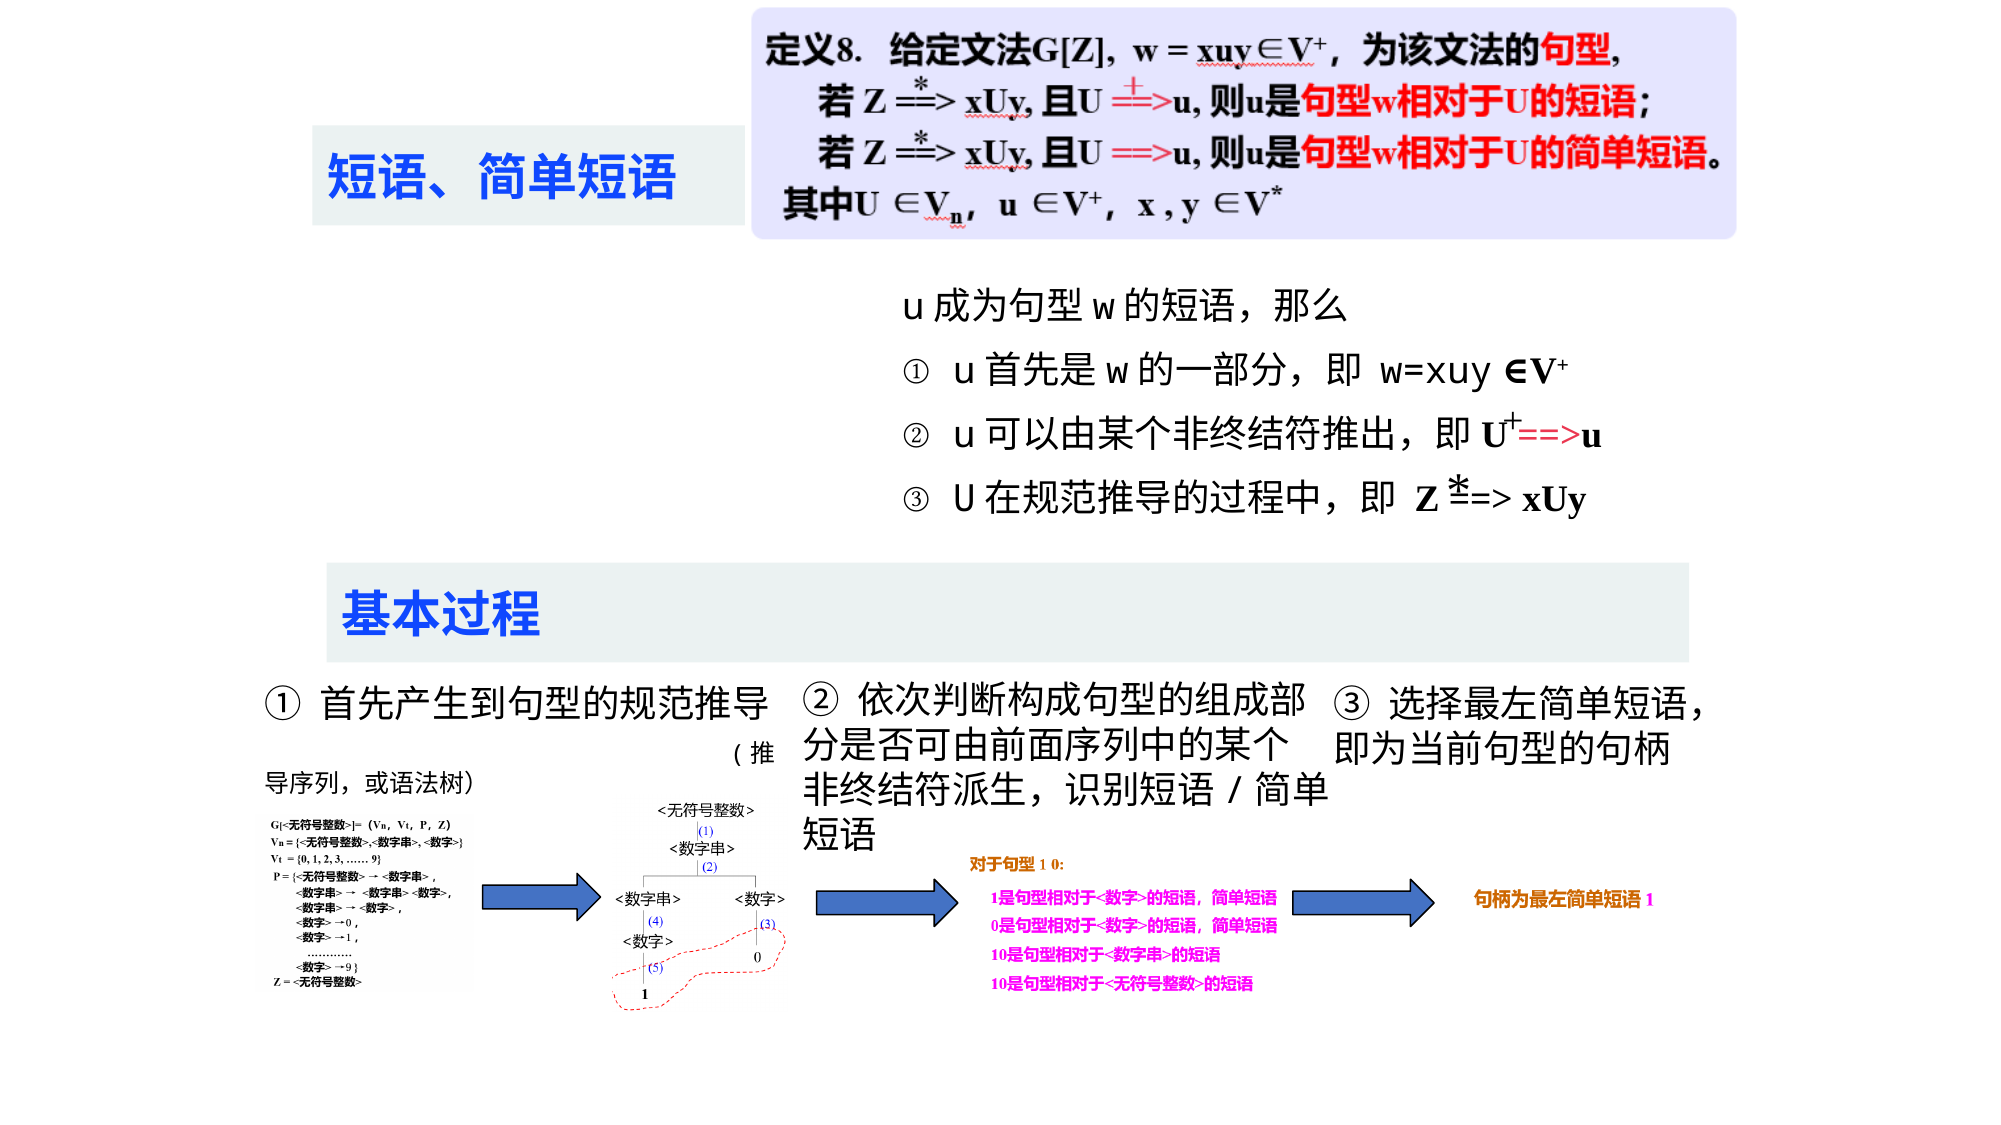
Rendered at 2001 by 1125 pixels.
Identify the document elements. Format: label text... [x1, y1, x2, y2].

text_box + [1487, 397, 1551, 449]
text_box ③ 选择最左简单短语，即为当前句型的句柄 [1318, 672, 1721, 778]
text_box 短语、简单短语 [312, 125, 745, 226]
text_box ② 依次判断构成句型的组成部分是否可由前面序列中的某个 非终结符派生，识别短语/简单短语 [787, 669, 1348, 864]
picture [1463, 876, 1721, 915]
text_box 基本过程 [326, 562, 1690, 663]
picture [745, 1, 1738, 246]
text_box ① 首先产生到句型的规范推导 (推导序列，或语法树） [249, 673, 811, 806]
text_box [482, 873, 601, 921]
picture [255, 814, 474, 992]
text_box [1292, 879, 1435, 927]
picture [612, 794, 788, 1012]
text_box u成为句型w的短语，那么 ① u首先是w的一部分，即 w=xuy ∈V+ ② u可以由某个非终结符推出，即U ==>u ③ U在规范推导的过程中，即 Z ==> xUy [887, 274, 1750, 526]
picture [962, 851, 1288, 1002]
text_box [816, 879, 958, 927]
text_box * [1431, 462, 1494, 525]
